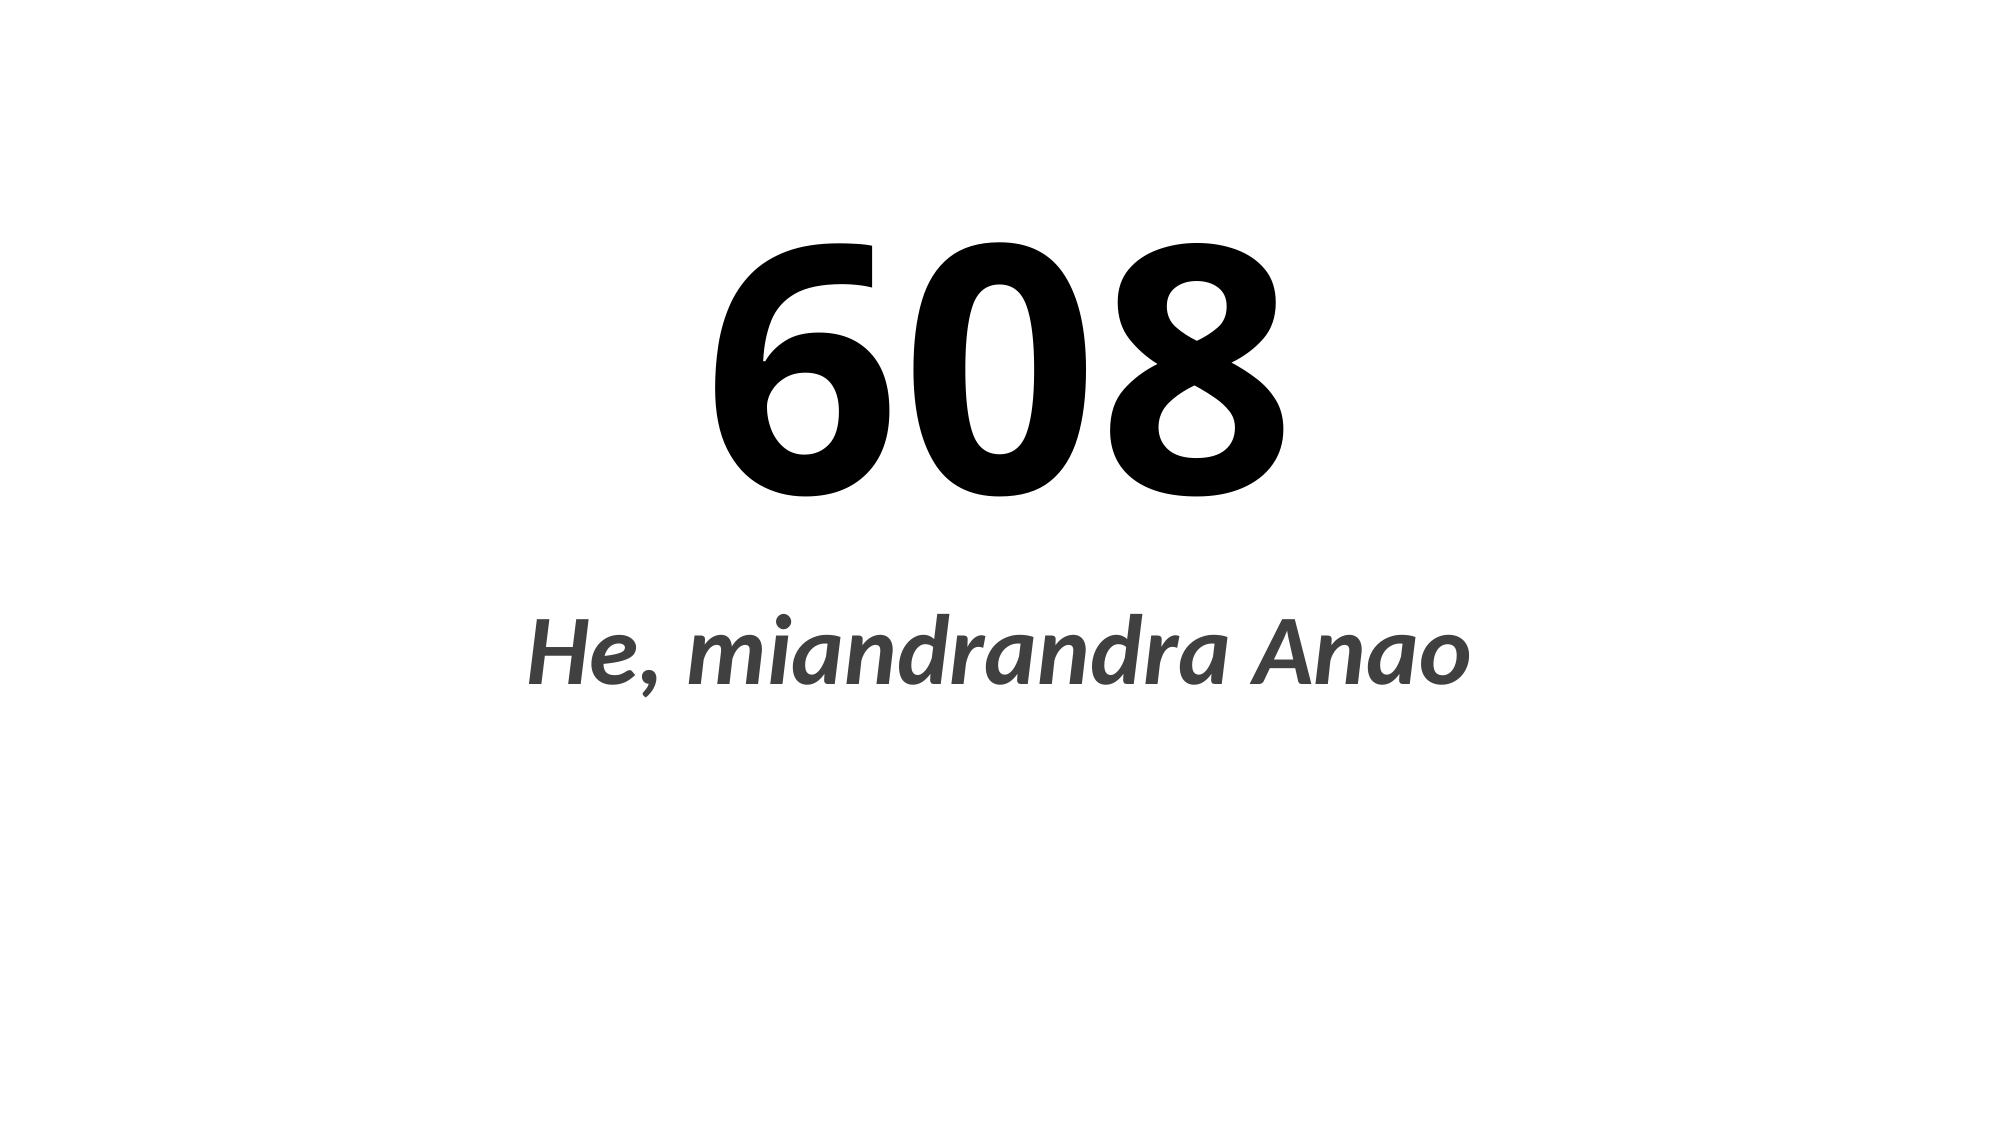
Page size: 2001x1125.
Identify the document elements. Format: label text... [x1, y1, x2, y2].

subtitle He, miandrandra Anao [249, 590, 1750, 863]
title 608 [249, 184, 1750, 576]
